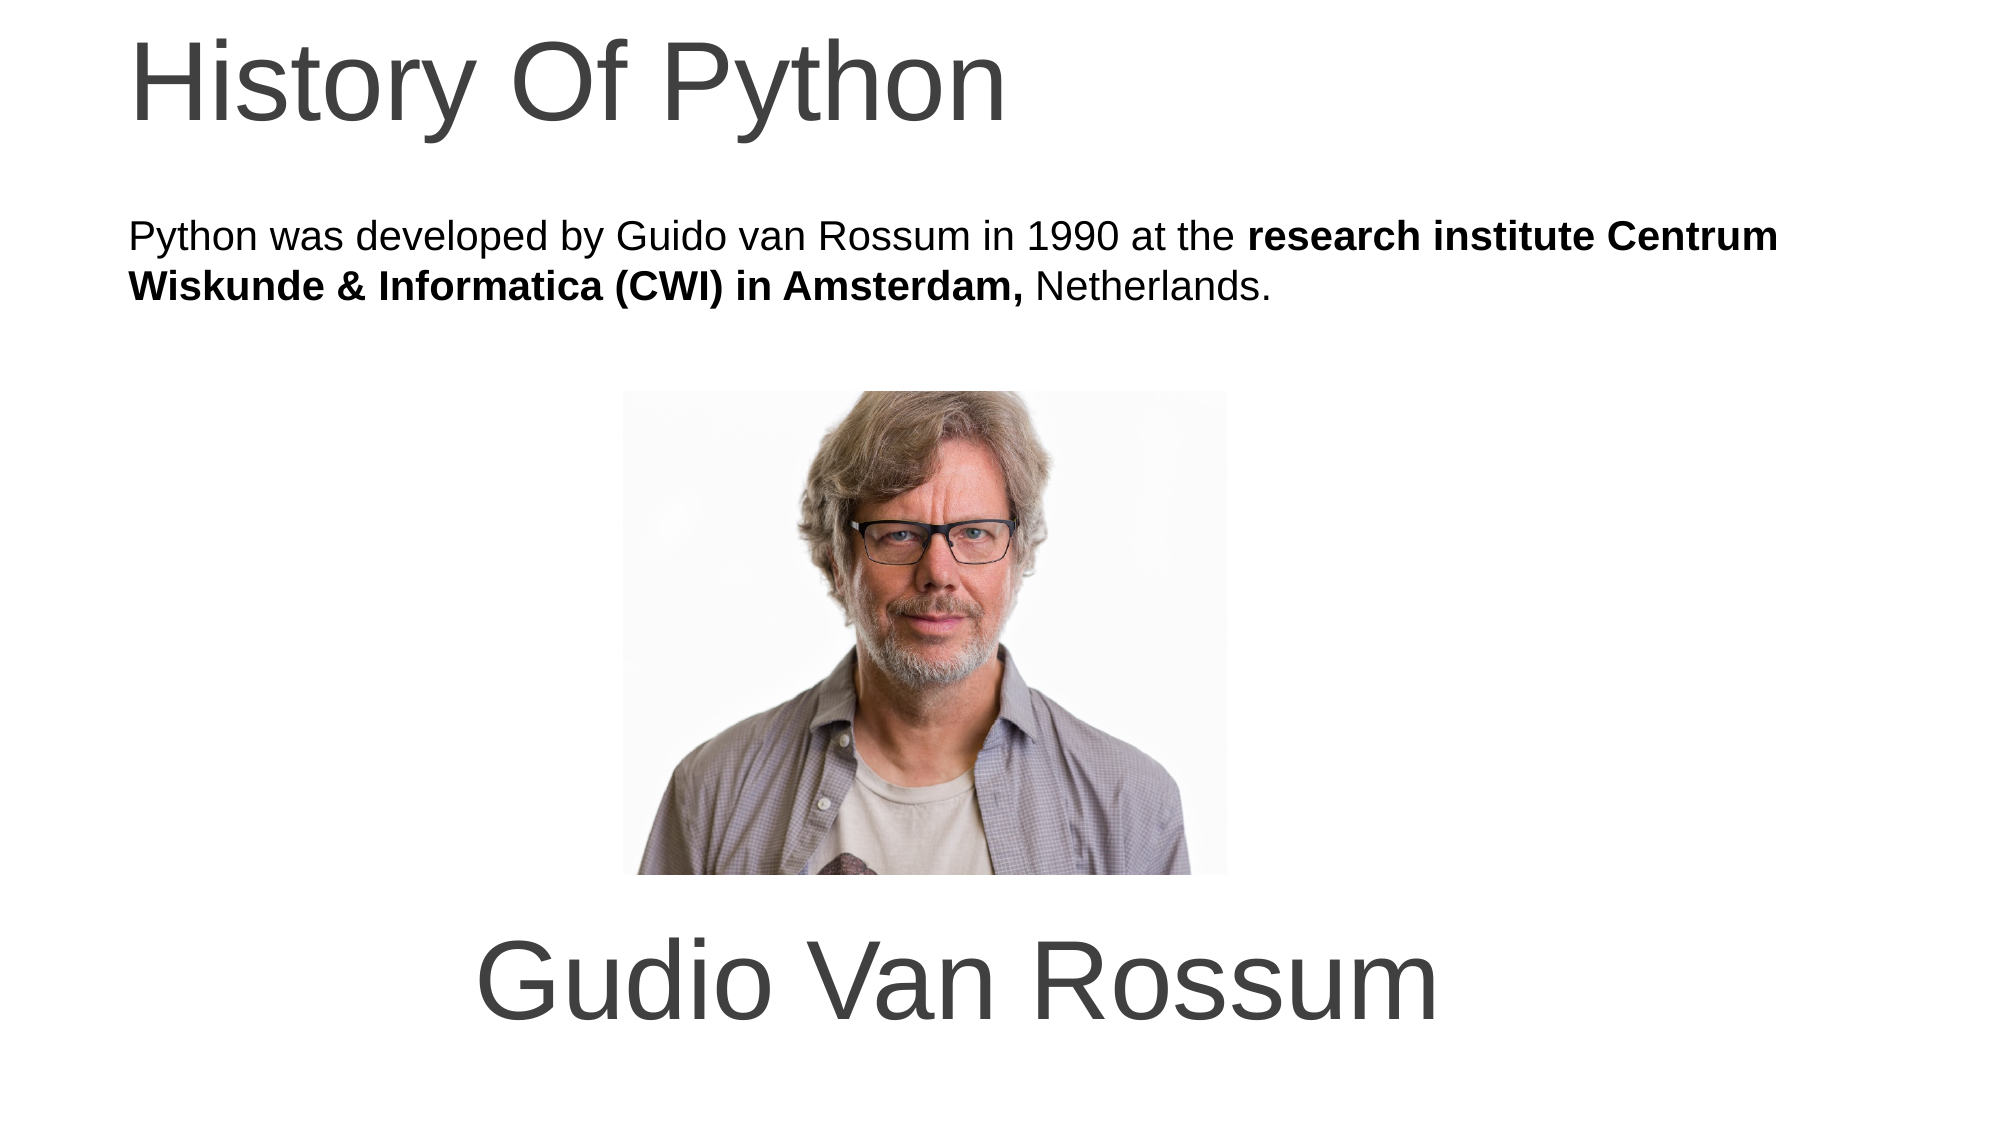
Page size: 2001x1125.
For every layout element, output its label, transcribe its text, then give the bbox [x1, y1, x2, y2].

text_box Python was developed by Guido van Rossum in 1990 at the research institute Centrum Wiskunde & Informatica (CWI) in Amsterdam, Netherlands. [113, 201, 1926, 367]
picture [623, 391, 1227, 875]
text_box Gudio Van Rossum [460, 899, 1504, 1050]
text_box History Of Python [113, 0, 1158, 151]
